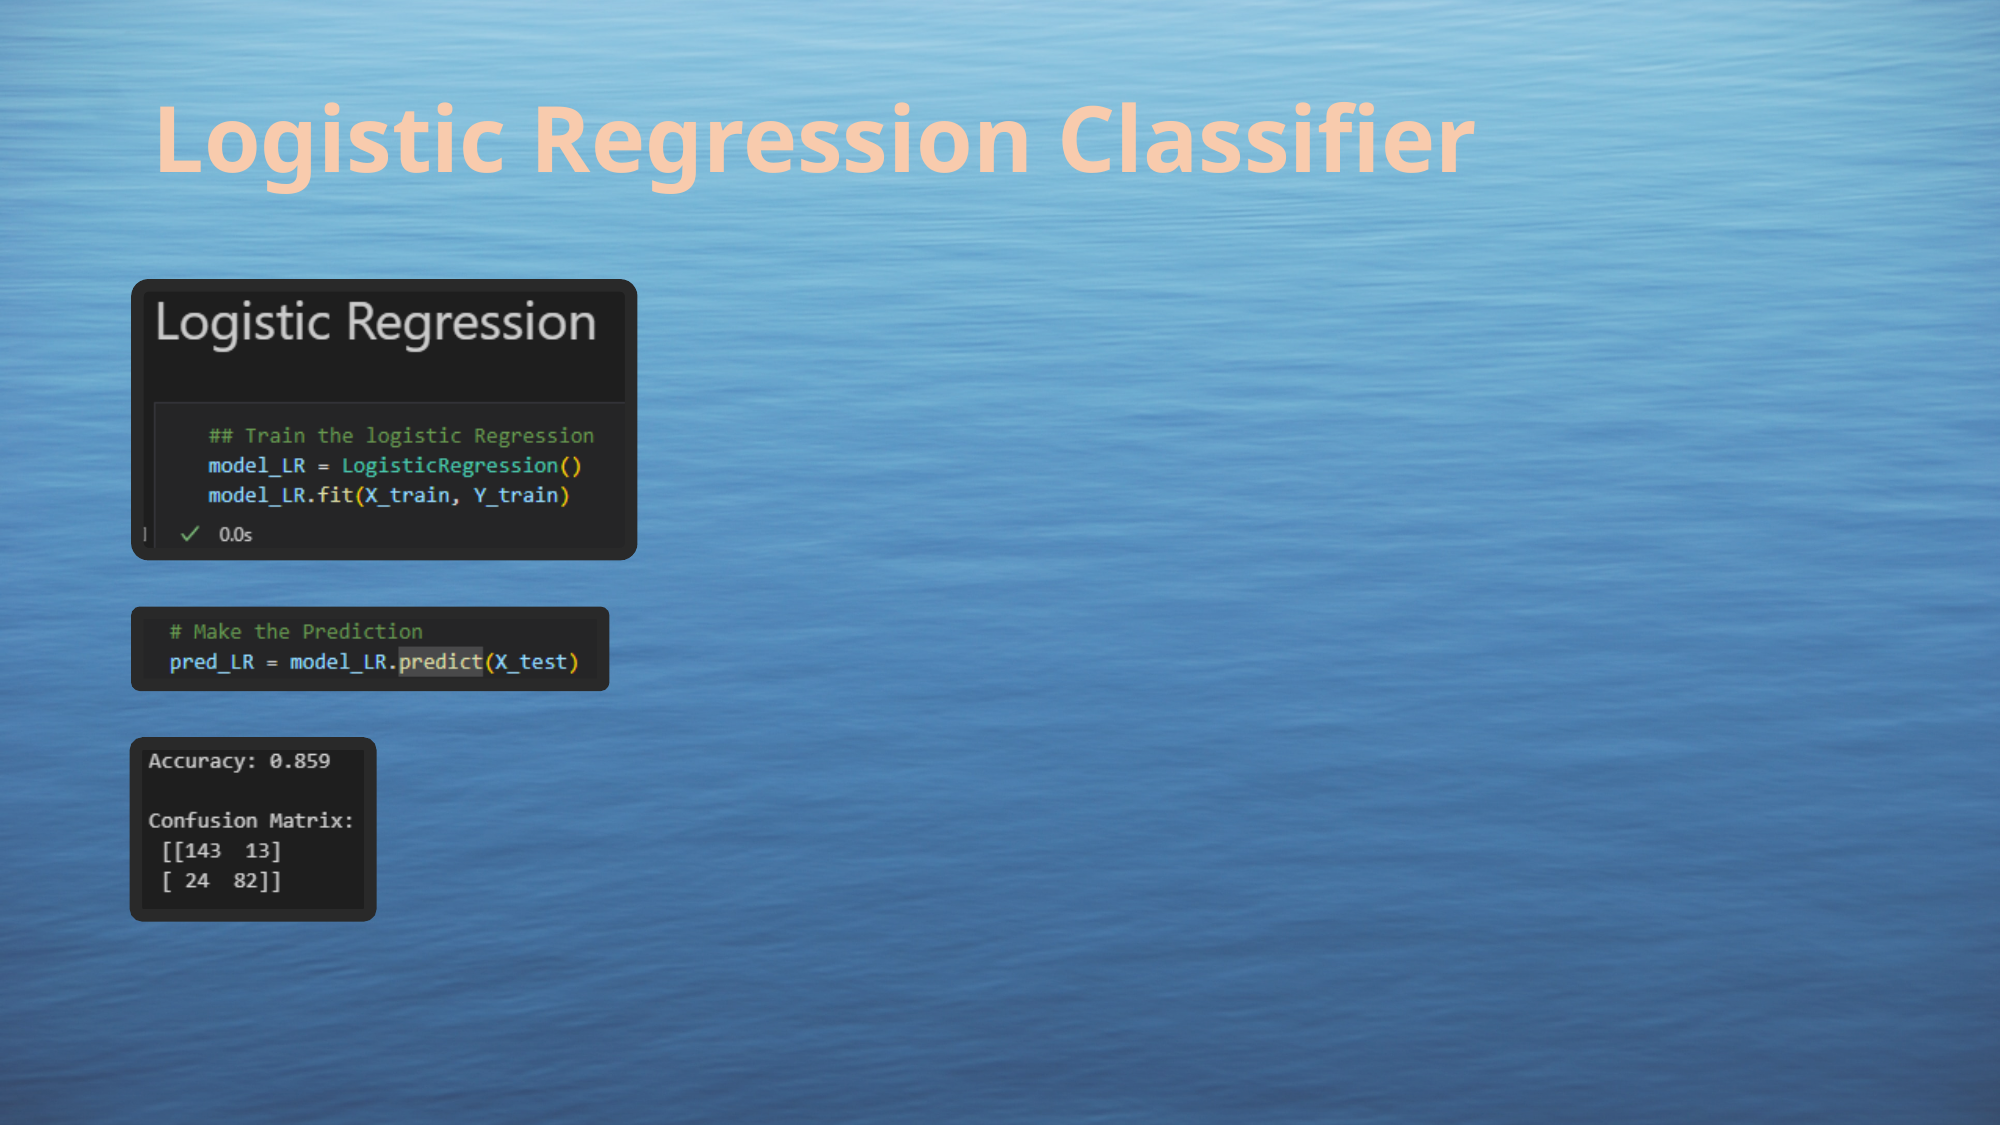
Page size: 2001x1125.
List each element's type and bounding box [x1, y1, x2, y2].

list [0, 0, 2000, 1125]
picture [135, 743, 371, 916]
picture [137, 285, 632, 555]
picture [137, 612, 604, 685]
